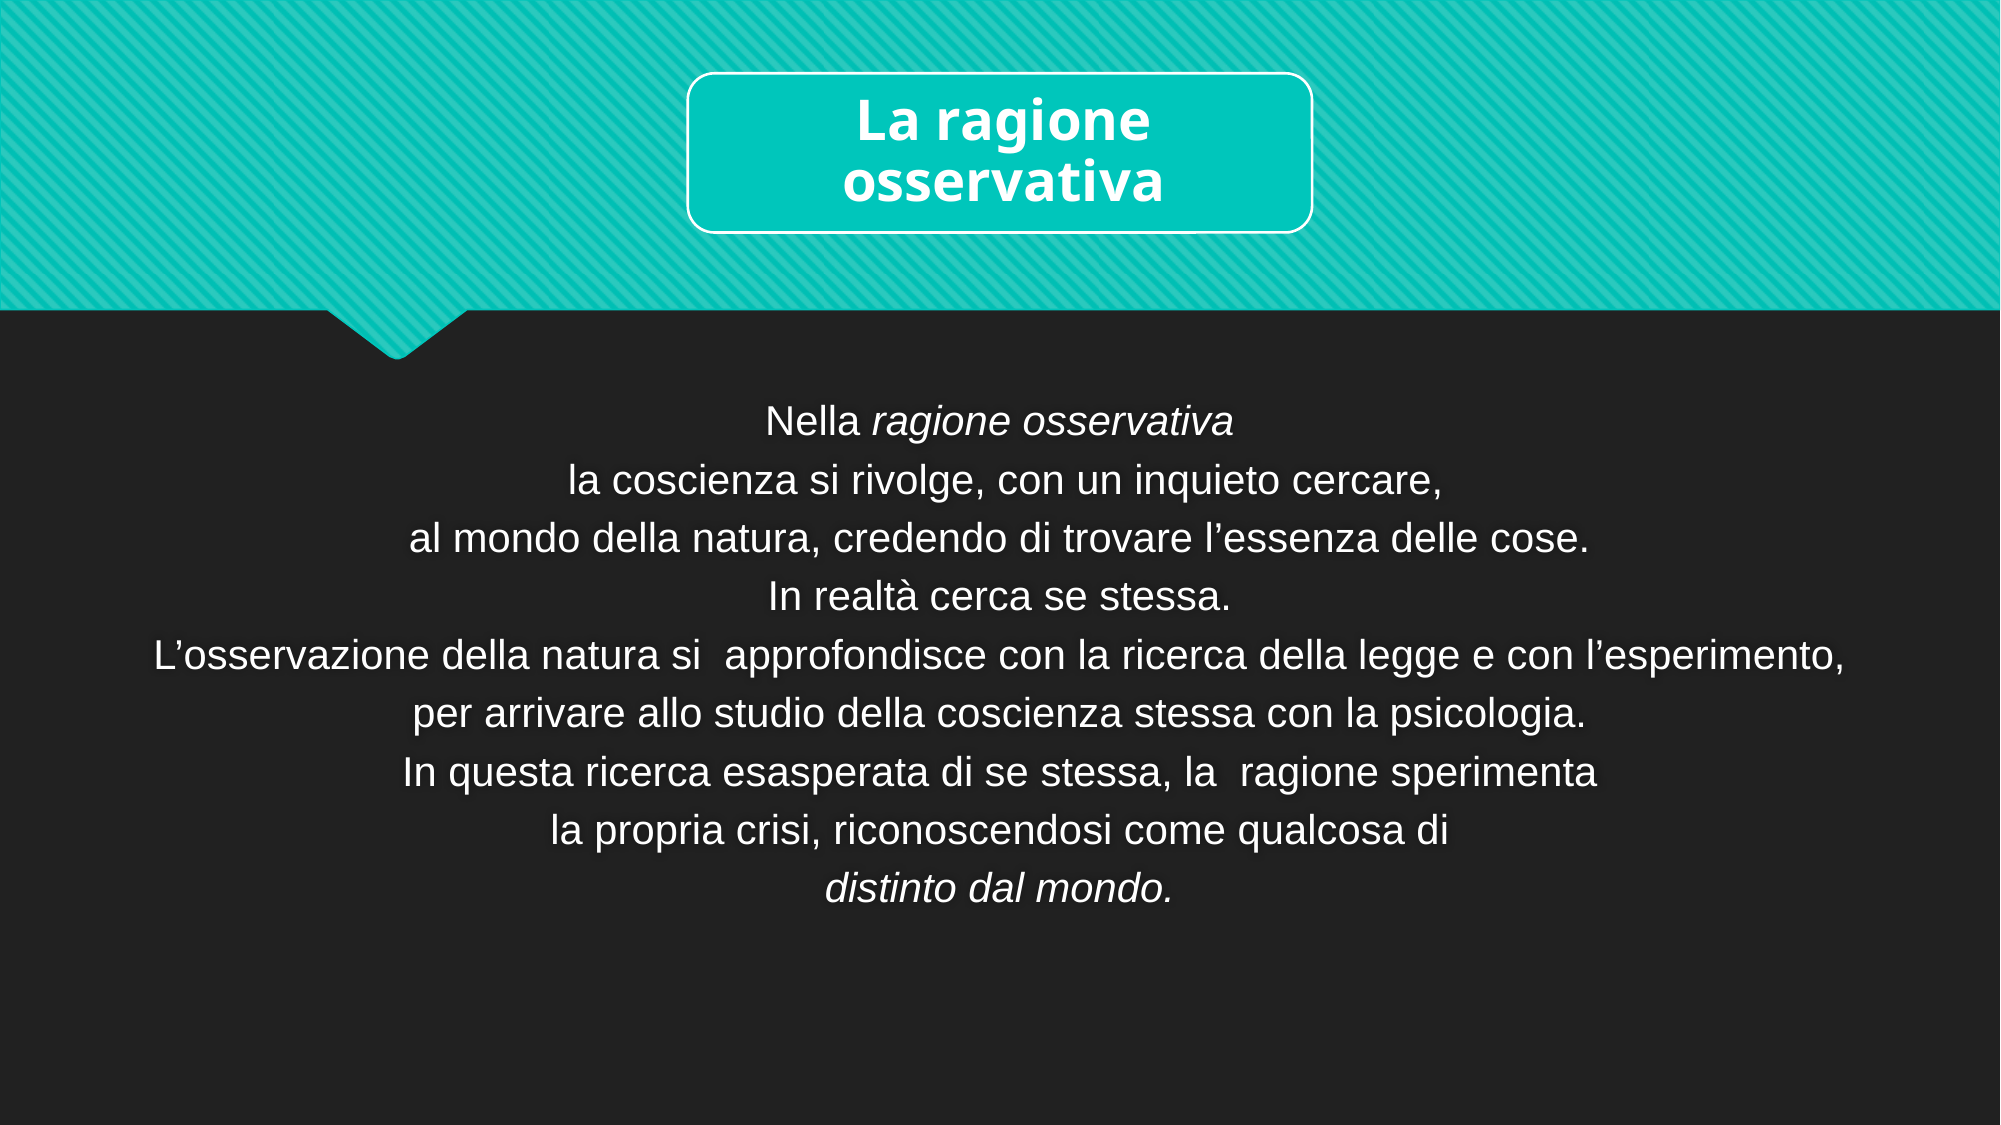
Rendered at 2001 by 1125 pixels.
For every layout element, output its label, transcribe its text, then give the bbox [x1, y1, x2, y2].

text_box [132, 73, 1868, 233]
list Nella ragione osservativa la coscienza si rivolge, con un inquieto cercare, al mondo della natura, credendo di trovare l’essenza delle cose. In realtà cerca se stessa. L’osservazione della natura si approfondisce con la ricerca della legge e con l’esperimento, per arrivare allo studio della coscienza stessa con la psicologia. In questa ricerca esasperata di se stessa, la ragione sperimenta la propria crisi, riconoscendosi come qualcosa di distinto dal mondo. [134, 364, 1866, 1052]
